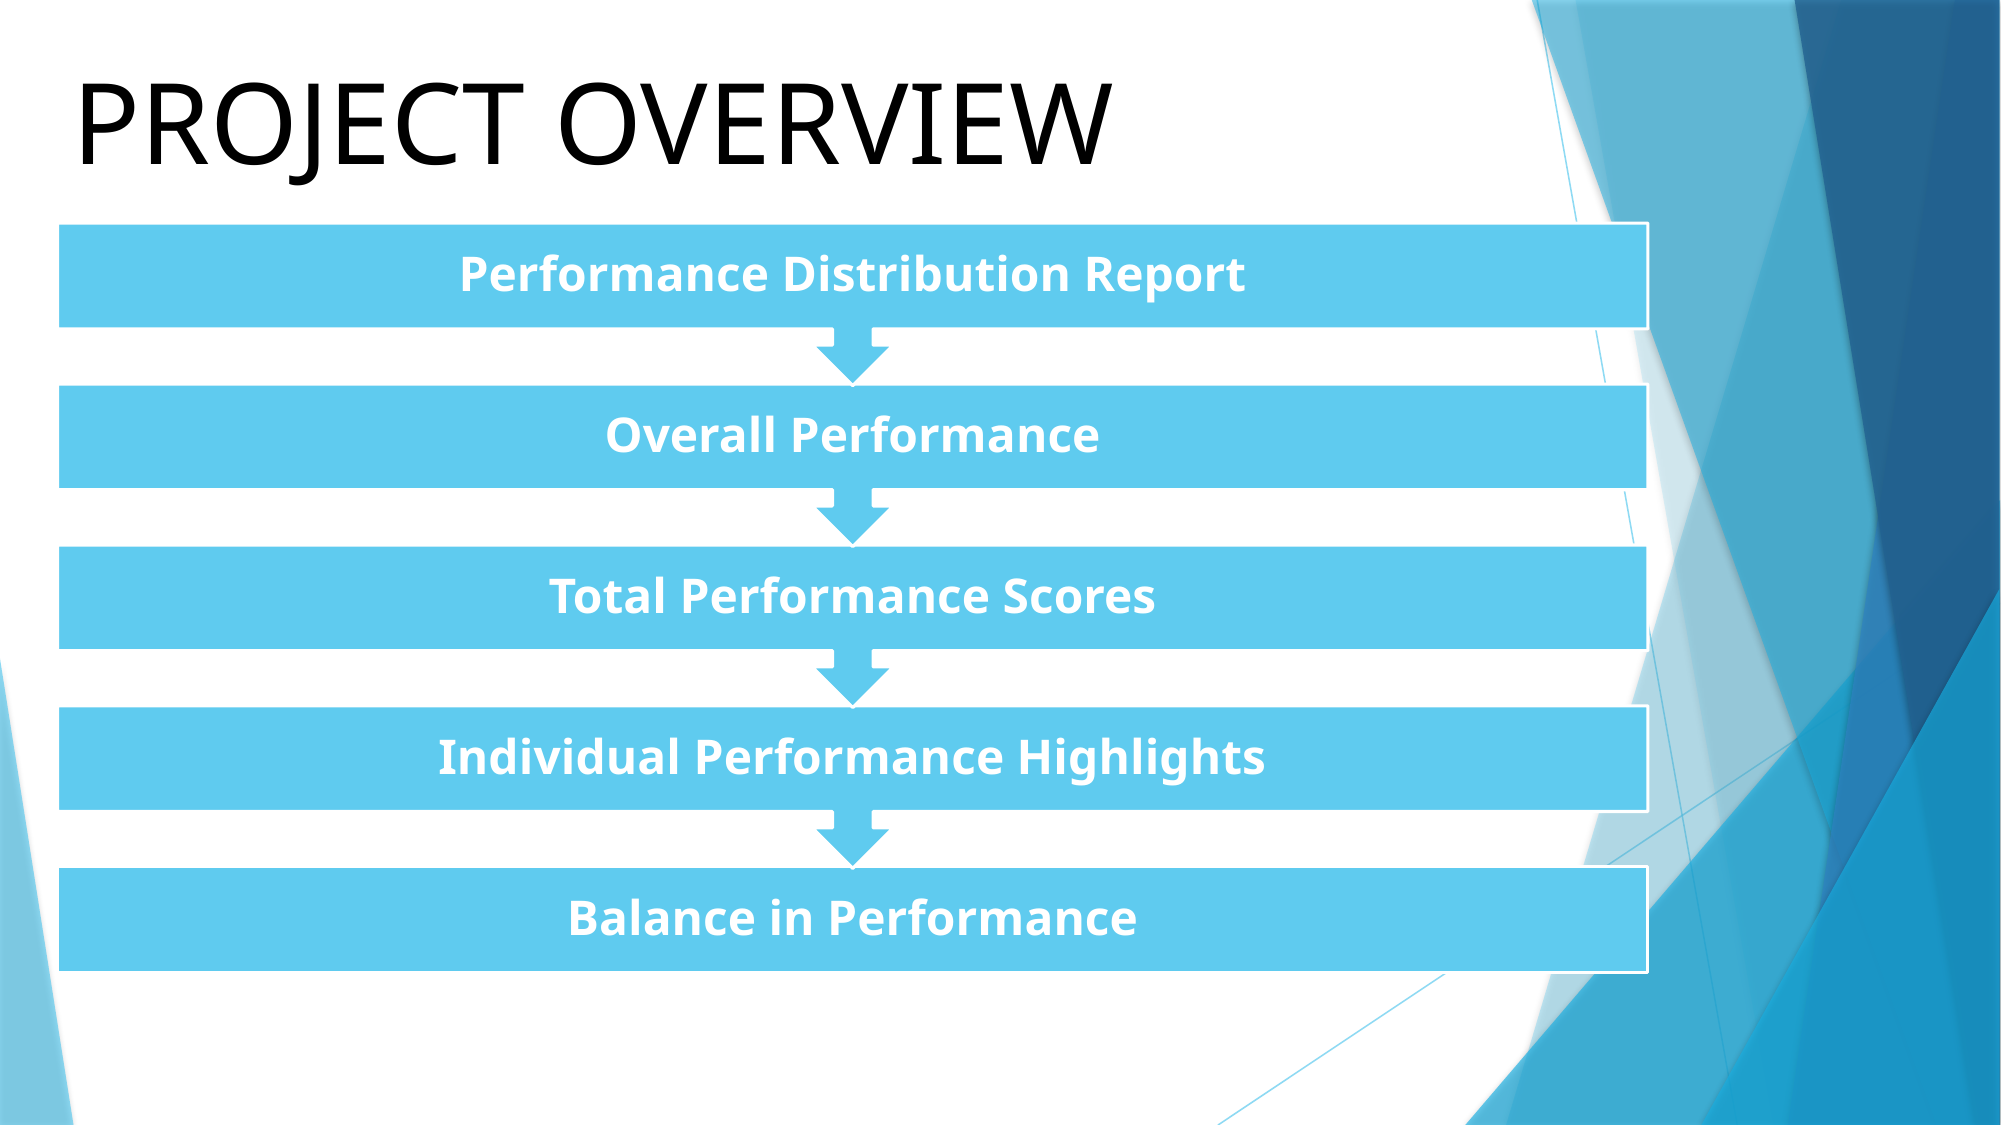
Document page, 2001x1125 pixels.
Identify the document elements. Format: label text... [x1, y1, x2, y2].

text_box PROJECT OVERVIEW [57, 44, 1230, 195]
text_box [57, 222, 1649, 974]
